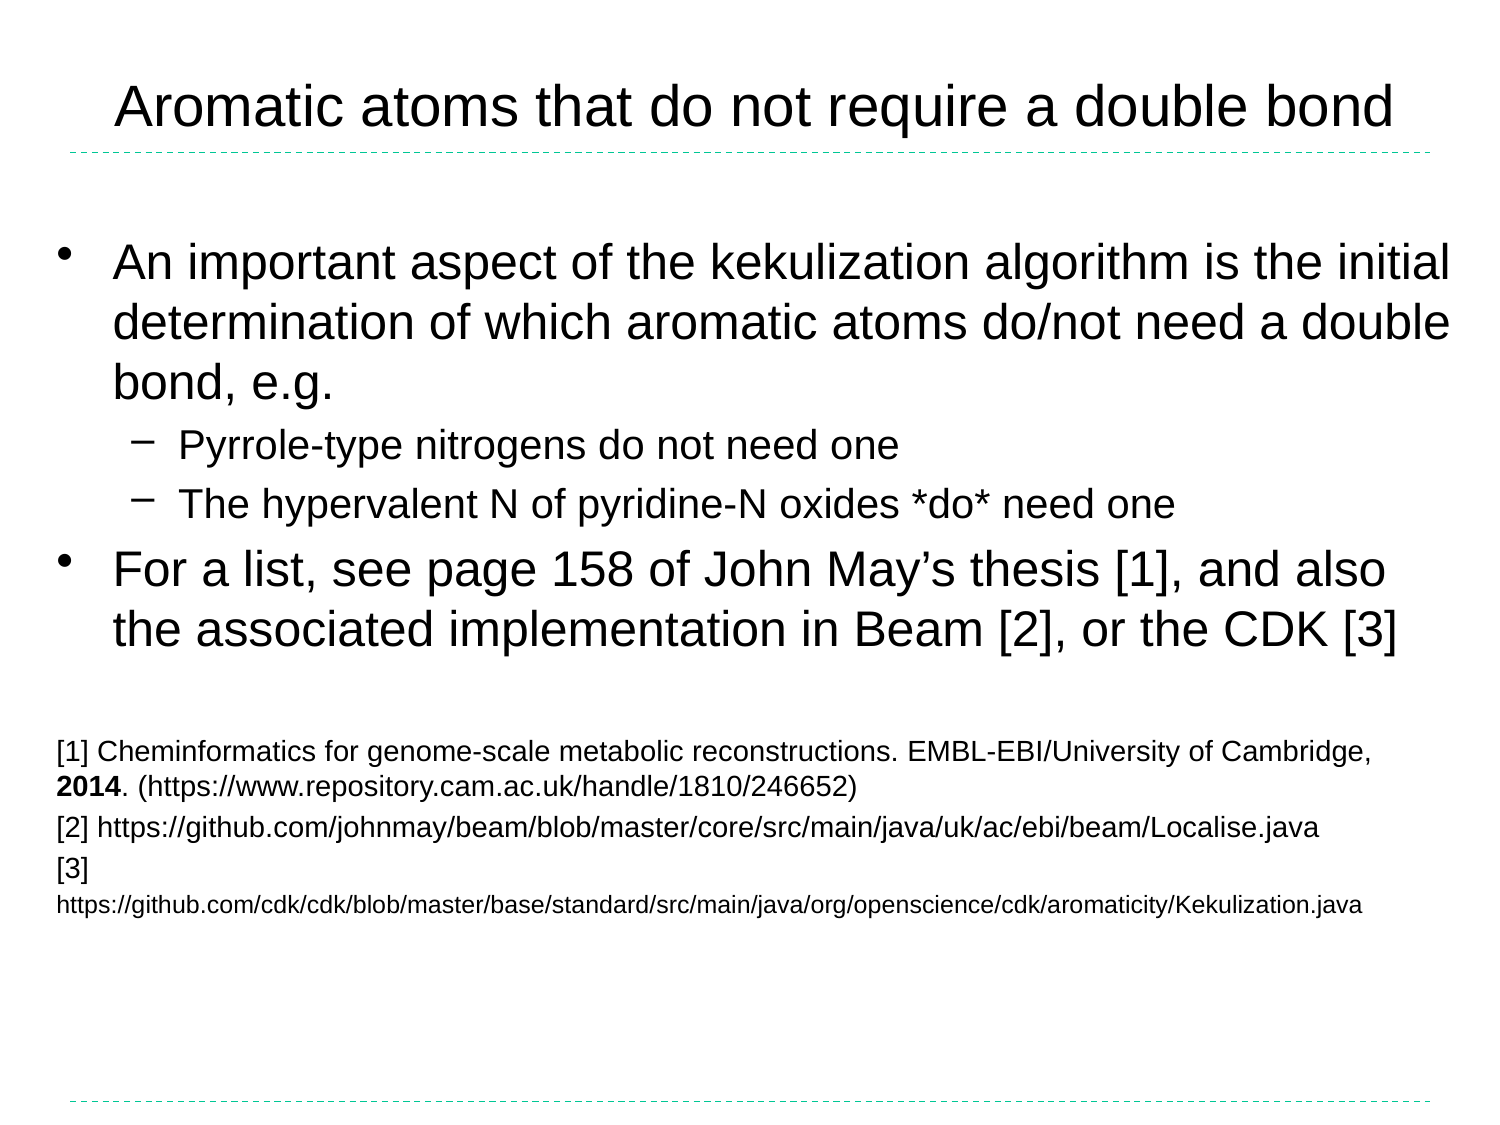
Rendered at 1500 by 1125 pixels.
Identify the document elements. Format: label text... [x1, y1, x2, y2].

title Aromatic atoms that do not require a double bond [52, 52, 1459, 153]
list An important aspect of the kekulization algorithm is the initial determination of which aromatic atoms do/not need a double bond, e.g. Pyrrole-type nitrogens do not need one The hypervalent N of pyridine-N oxides *do* need one For a list, see page 158 of John May’s thesis [1], and also the associated implementation in Beam [2], or the CDK [3] [1] Cheminformatics for genome-scale metabolic reconstructions. EMBL-EBI/University of Cambridge, 2014. (https://www.repository.cam.ac.uk/handle/1810/246652) [2] https://github.com/johnmay/beam/blob/master/core/src/main/java/uk/ac/ebi/beam/Localise.java [3] https://github.com/cdk/cdk/blob/master/base/standard/src/main/java/org/openscience/cdk/aromaticity/Kekulization.java [41, 222, 1471, 1036]
